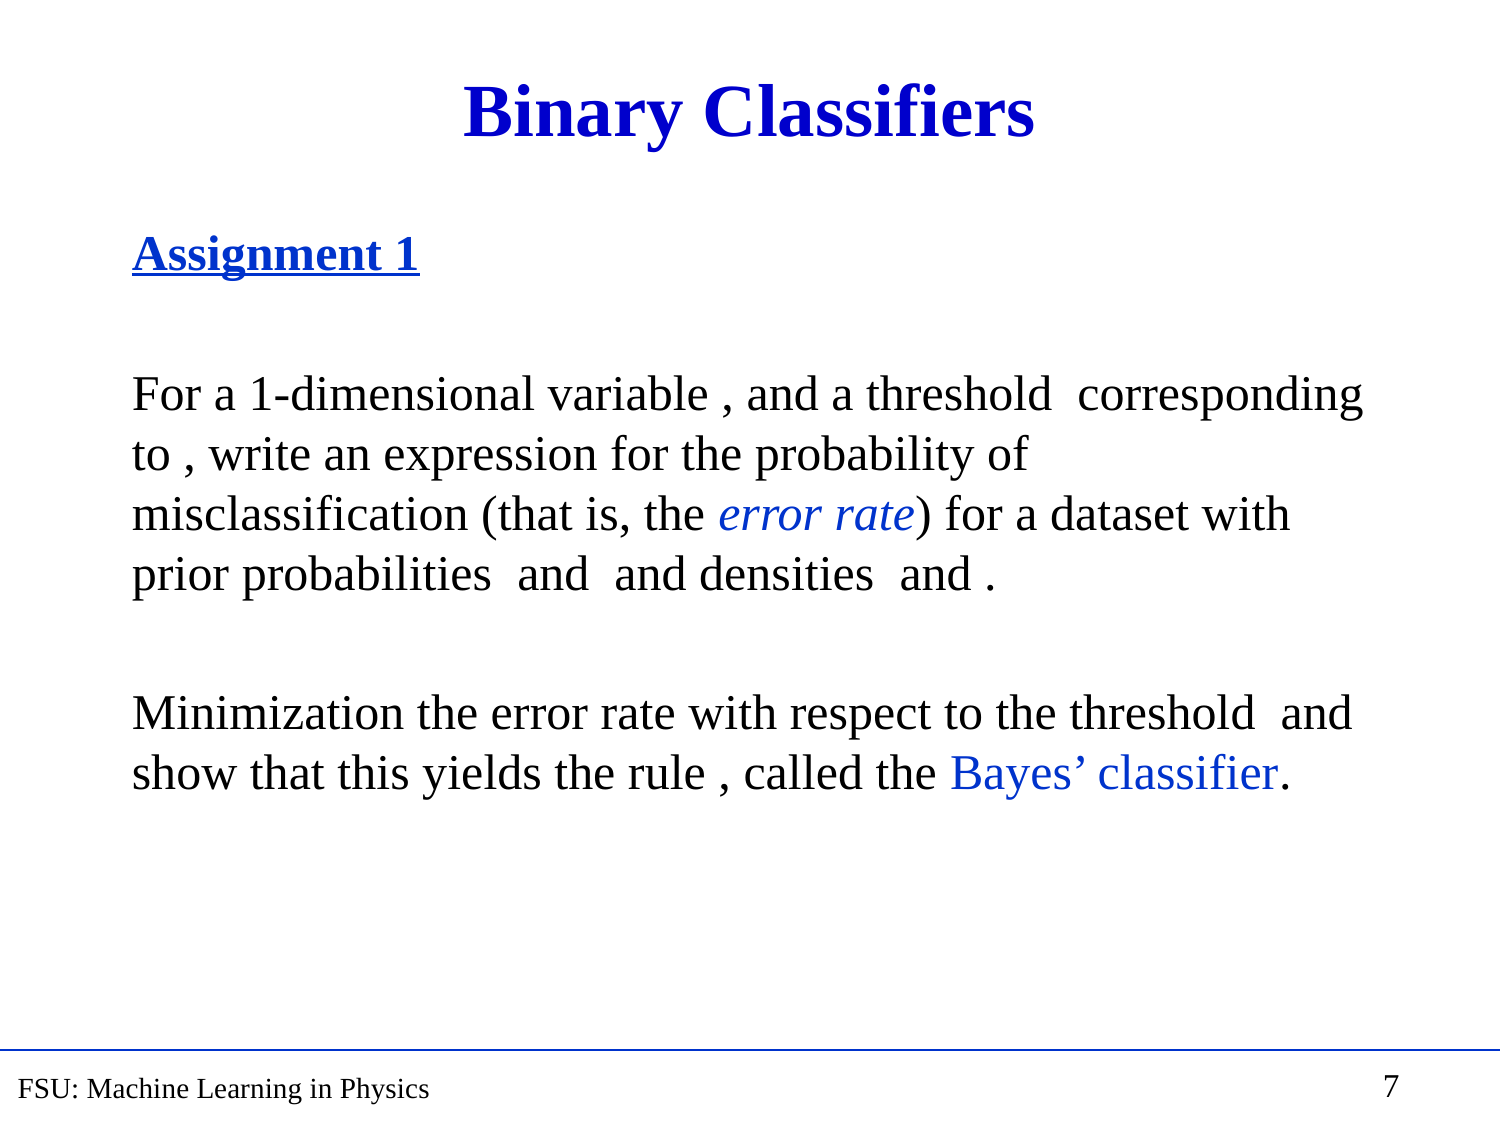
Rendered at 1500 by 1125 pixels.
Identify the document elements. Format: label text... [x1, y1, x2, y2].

title Binary Classifiers [112, 37, 1388, 176]
